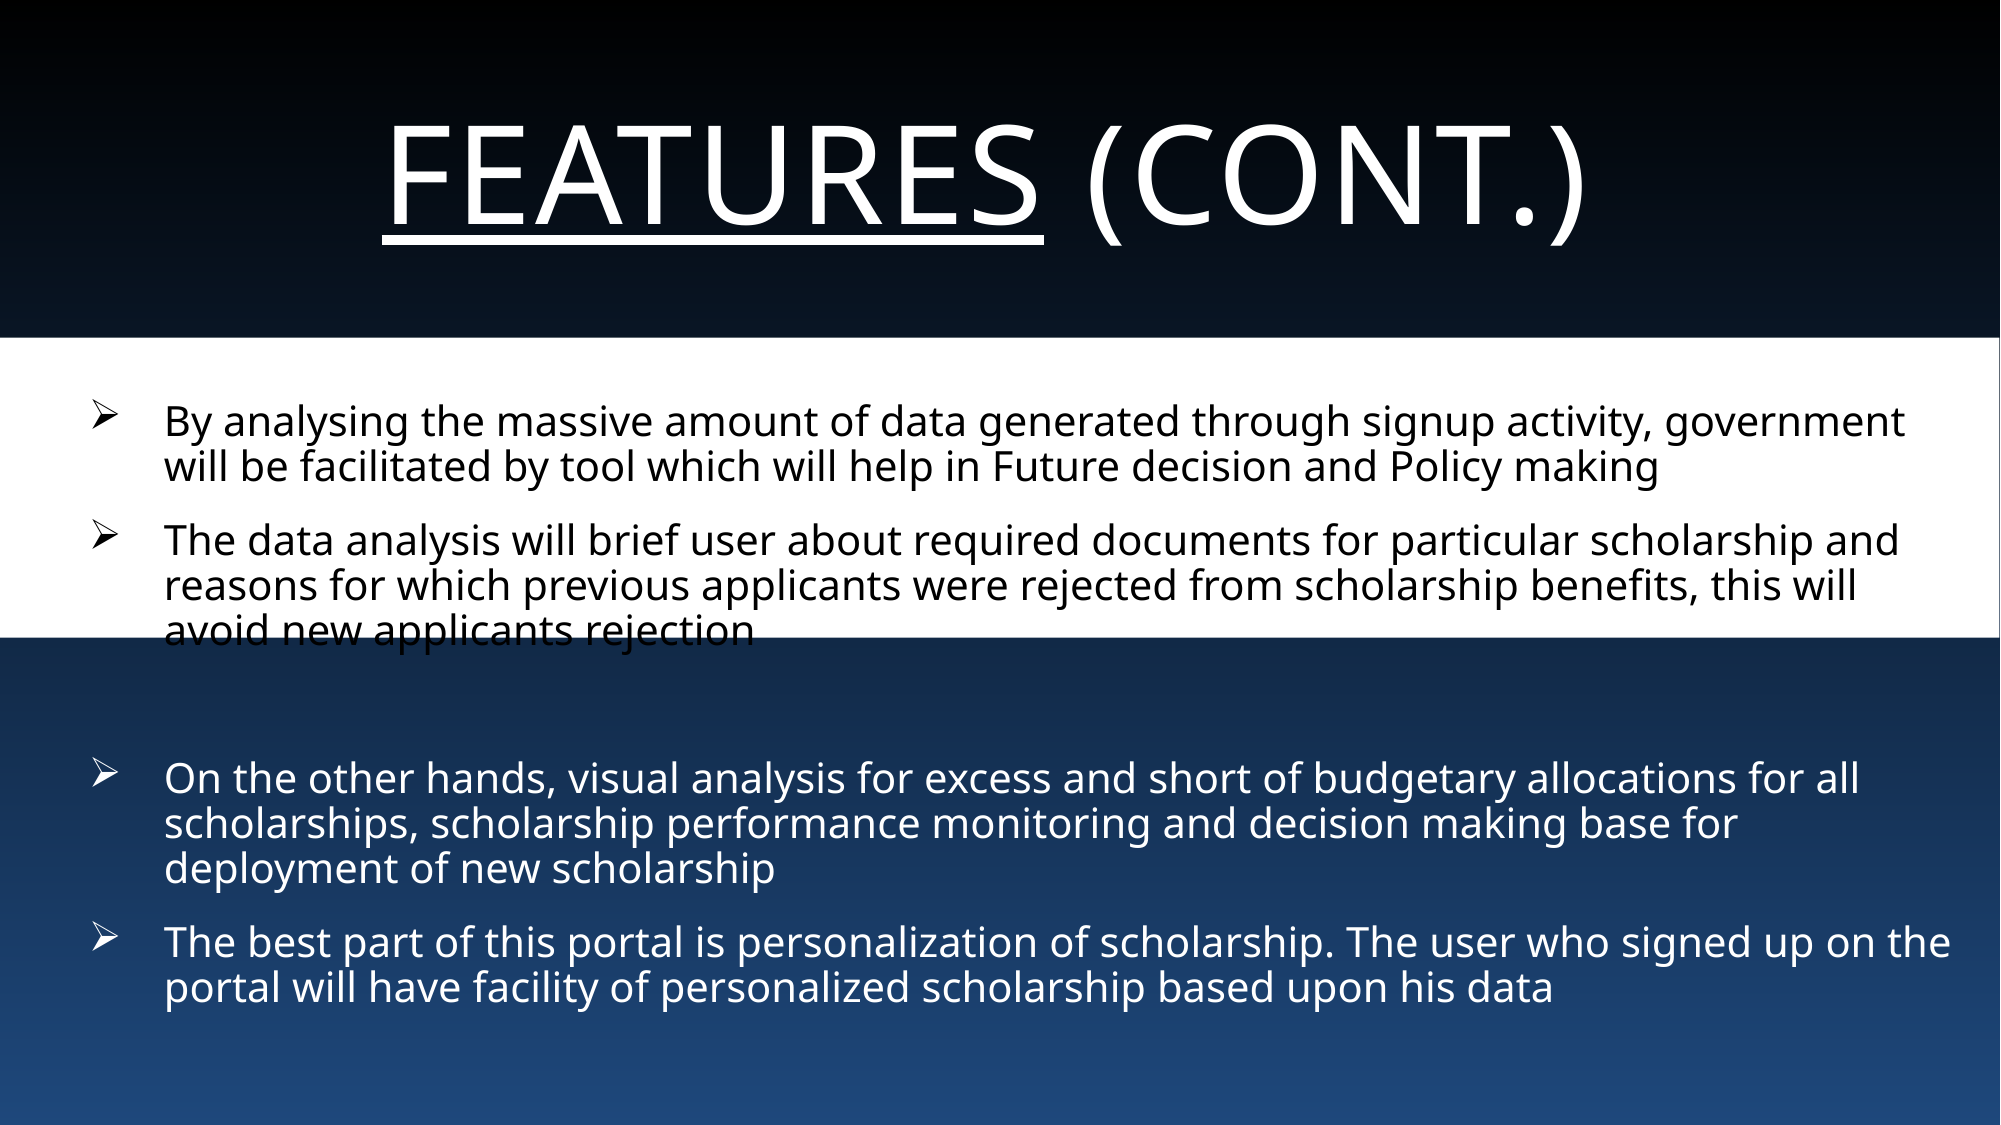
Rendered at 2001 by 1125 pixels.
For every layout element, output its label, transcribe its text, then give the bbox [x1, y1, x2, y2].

subtitle By analysing the massive amount of data generated through signup activity, government will be facilitated by tool which will help in Future decision and Policy making The data analysis will brief user about required documents for particular scholarship and reasons for which previous applicants were rejected from scholarship benefits, this will avoid new applicants rejection On the other hands, visual analysis for excess and short of budgetary allocations for all scholarships, scholarship performance monitoring and decision making base for deployment of new scholarship The best part of this portal is personalization of scholarship. The user who signed up on the portal will have facility of personalized scholarship based upon his data [73, 392, 1974, 1125]
title Features (Cont.) [44, 42, 1927, 328]
